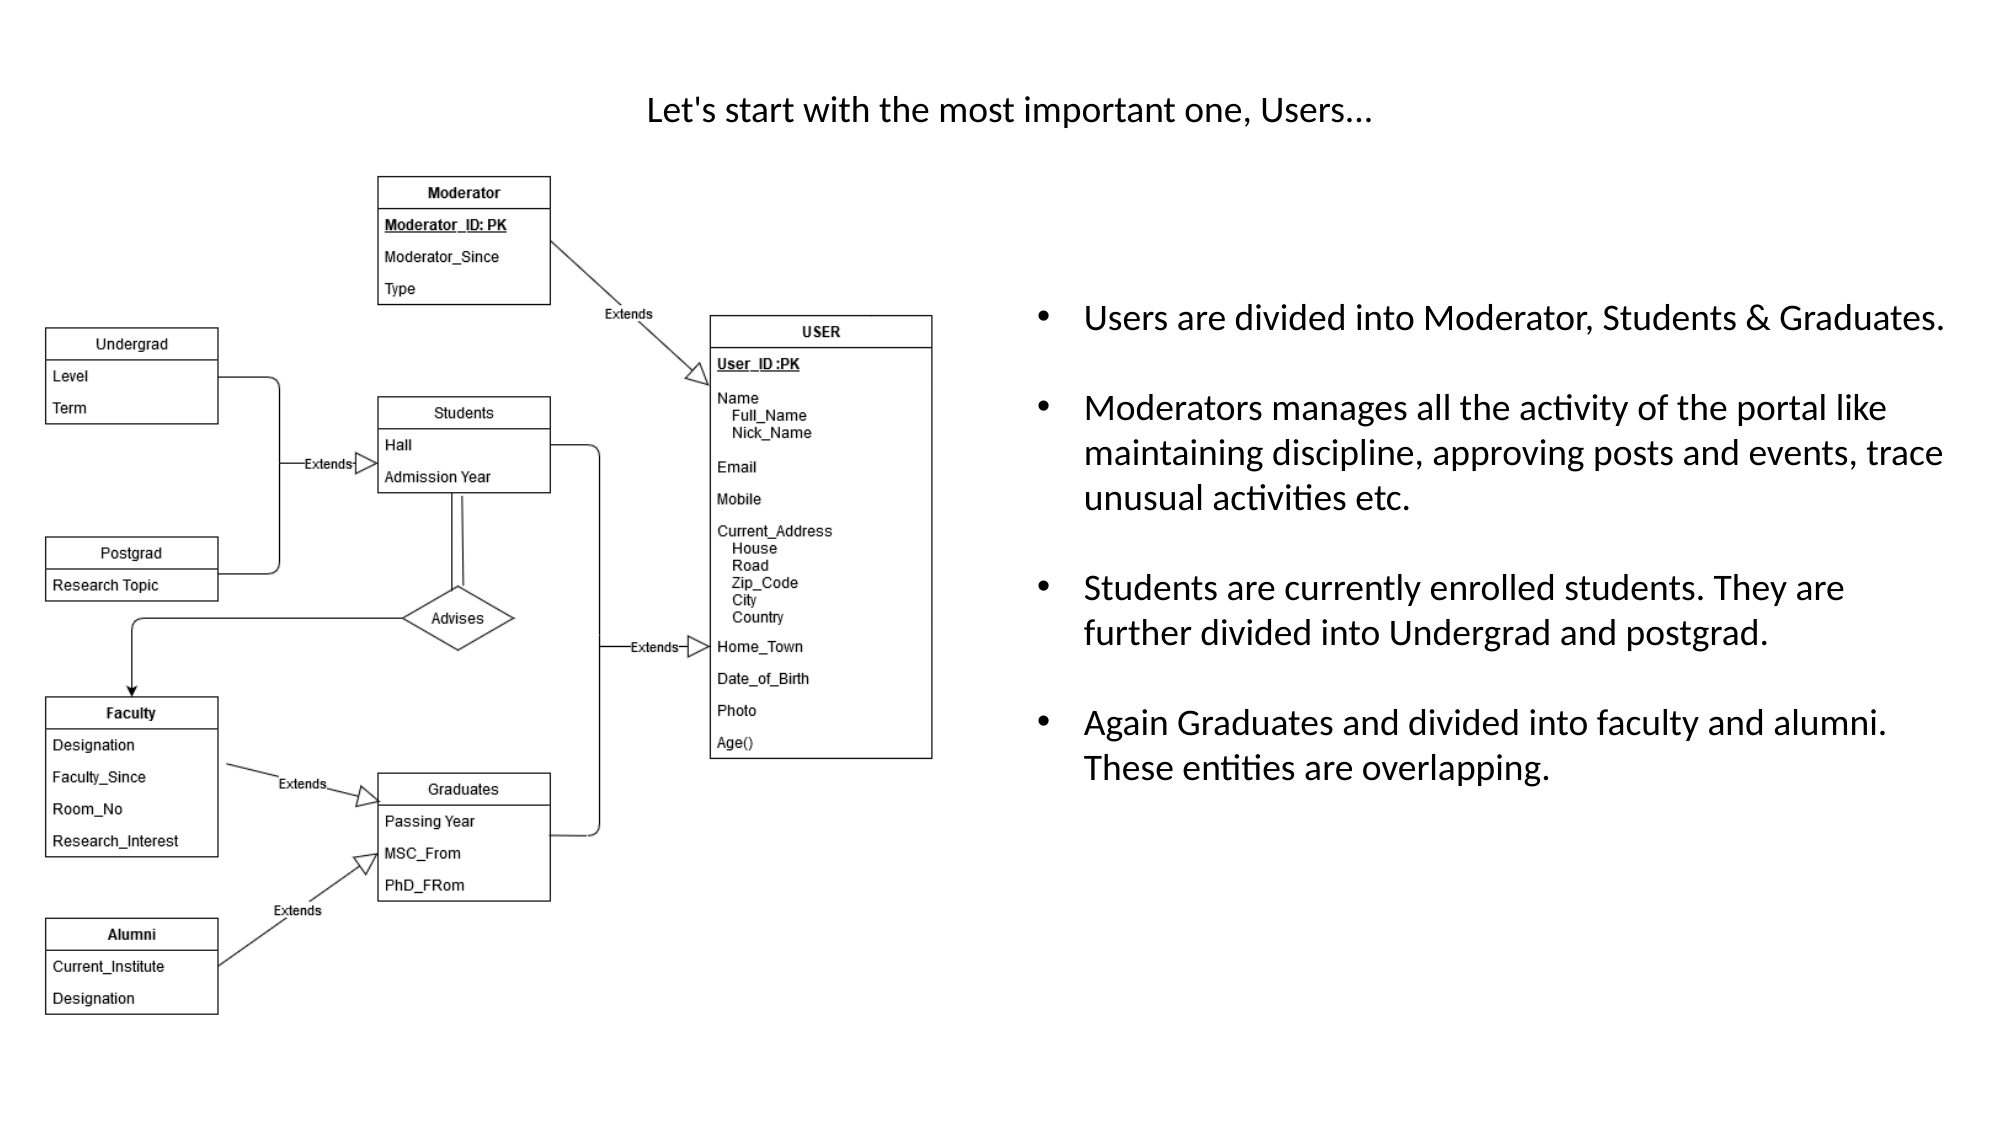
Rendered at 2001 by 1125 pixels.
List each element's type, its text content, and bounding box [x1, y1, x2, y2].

text_box Let's start with the most important one, Users... [631, 77, 1411, 138]
picture [23, 138, 1036, 1074]
text_box Users are divided into Moderator, Students & Graduates. Moderators manages all the activity of the portal like maintaining discipline, approving posts and events, trace unusual activities etc. Students are currently enrolled students. They are further divided into Undergrad and postgrad. Again Graduates and divided into faculty and alumni. These entities are overlapping. [1036, 285, 1971, 886]
